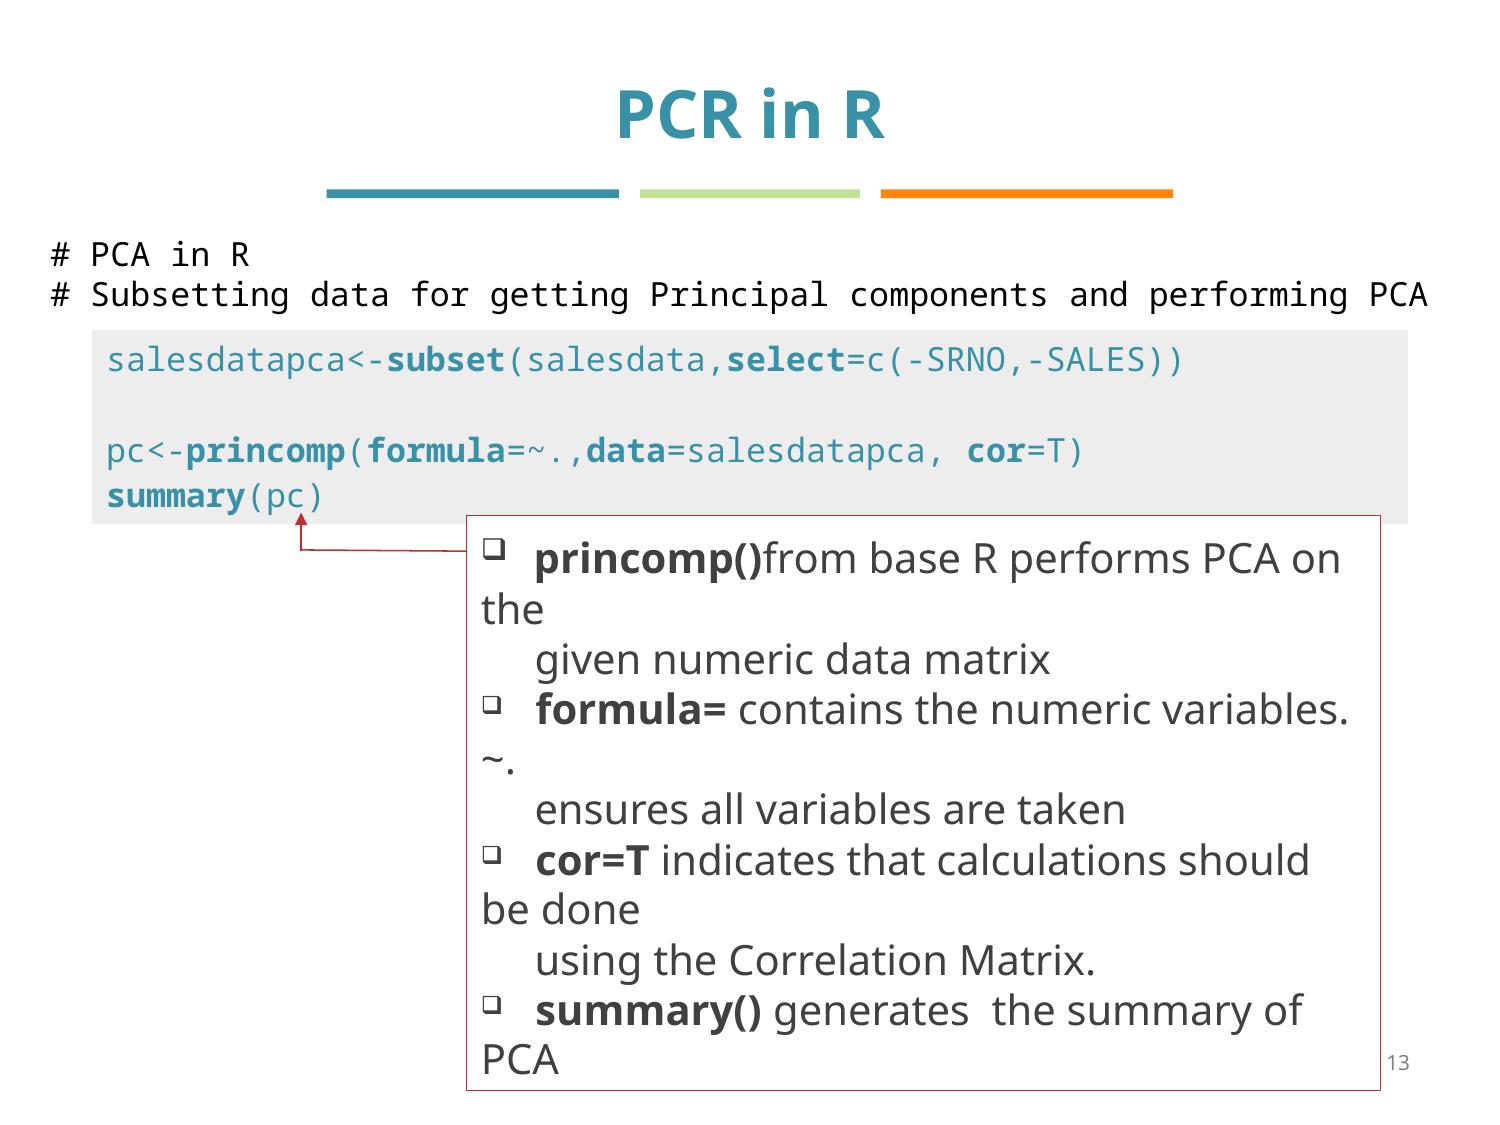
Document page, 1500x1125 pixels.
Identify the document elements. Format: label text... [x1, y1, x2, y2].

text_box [300, 512, 1381, 895]
title PCR in R [75, 44, 1425, 178]
slide_number 13 [1074, 1024, 1425, 1103]
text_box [326, 189, 1174, 199]
table_header salesdatapca<-subset(salesdata,select=c(-SRNO,-SALES)) pc<-princomp(formula=~.,data=salesdatapca, cor=T) summary(pc) [92, 330, 1408, 524]
text_box # PCA in R # Subsetting data for getting Principal components and performing PCA [35, 225, 1446, 321]
